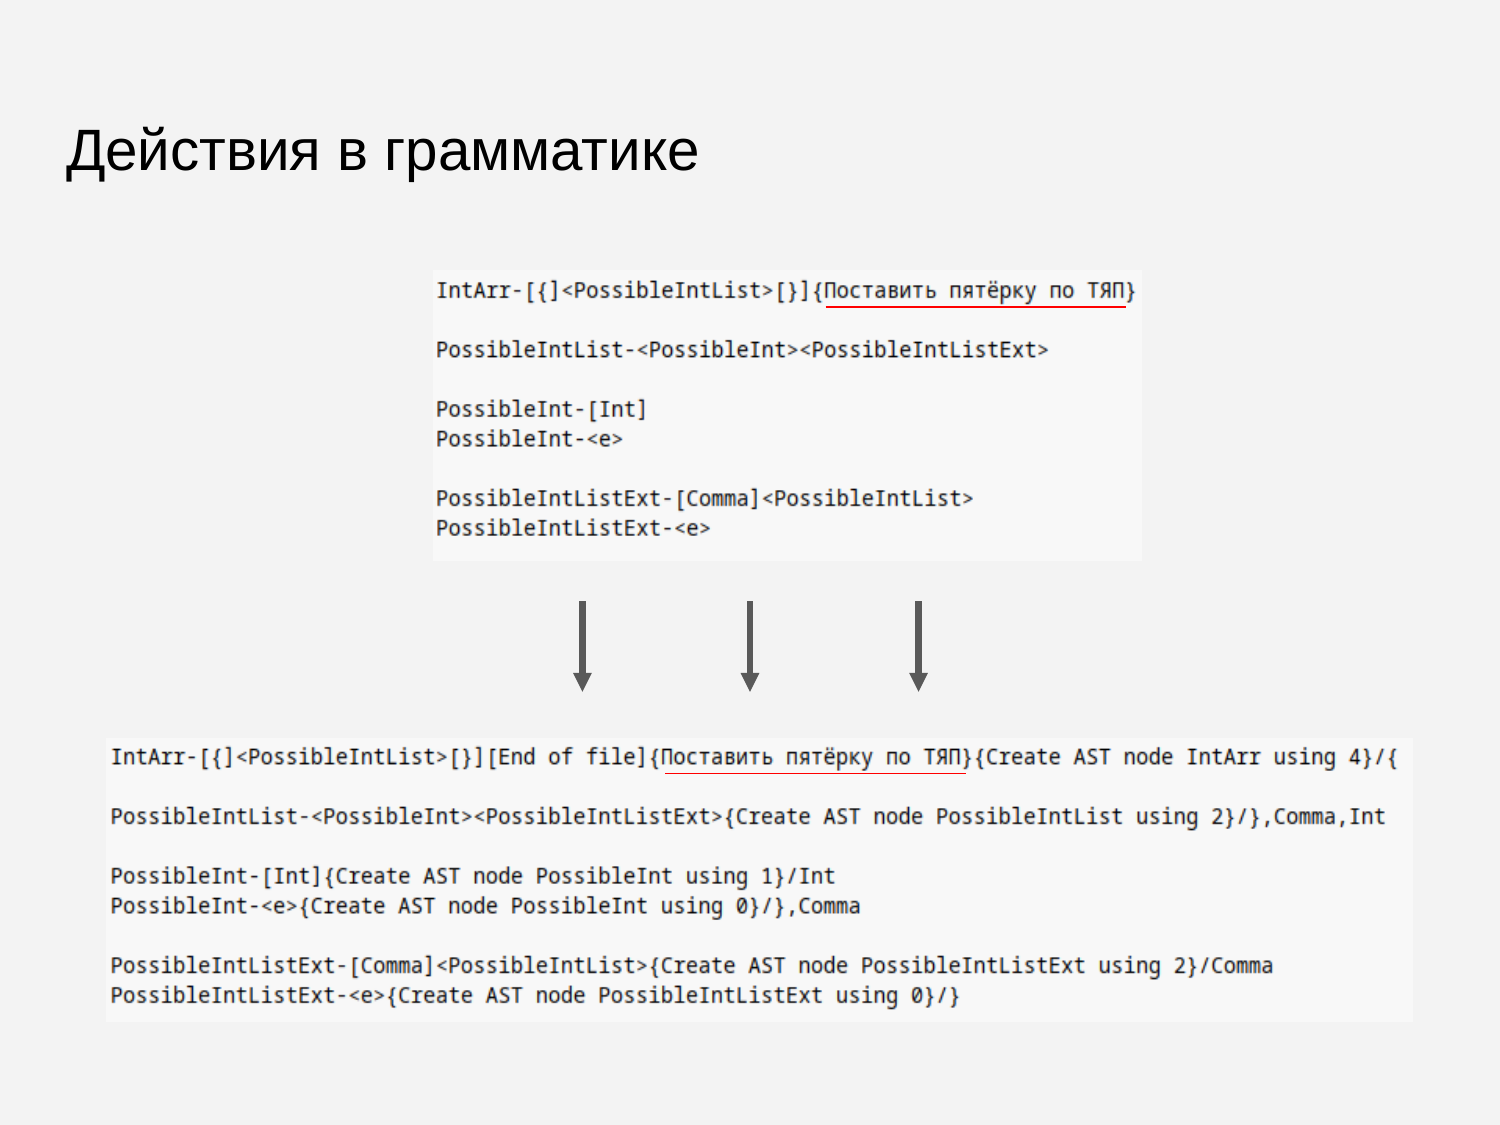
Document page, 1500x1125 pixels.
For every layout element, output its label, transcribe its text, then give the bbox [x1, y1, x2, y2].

picture [106, 738, 1413, 1022]
title Действия в грамматике [51, 97, 1449, 223]
picture [433, 269, 1142, 562]
